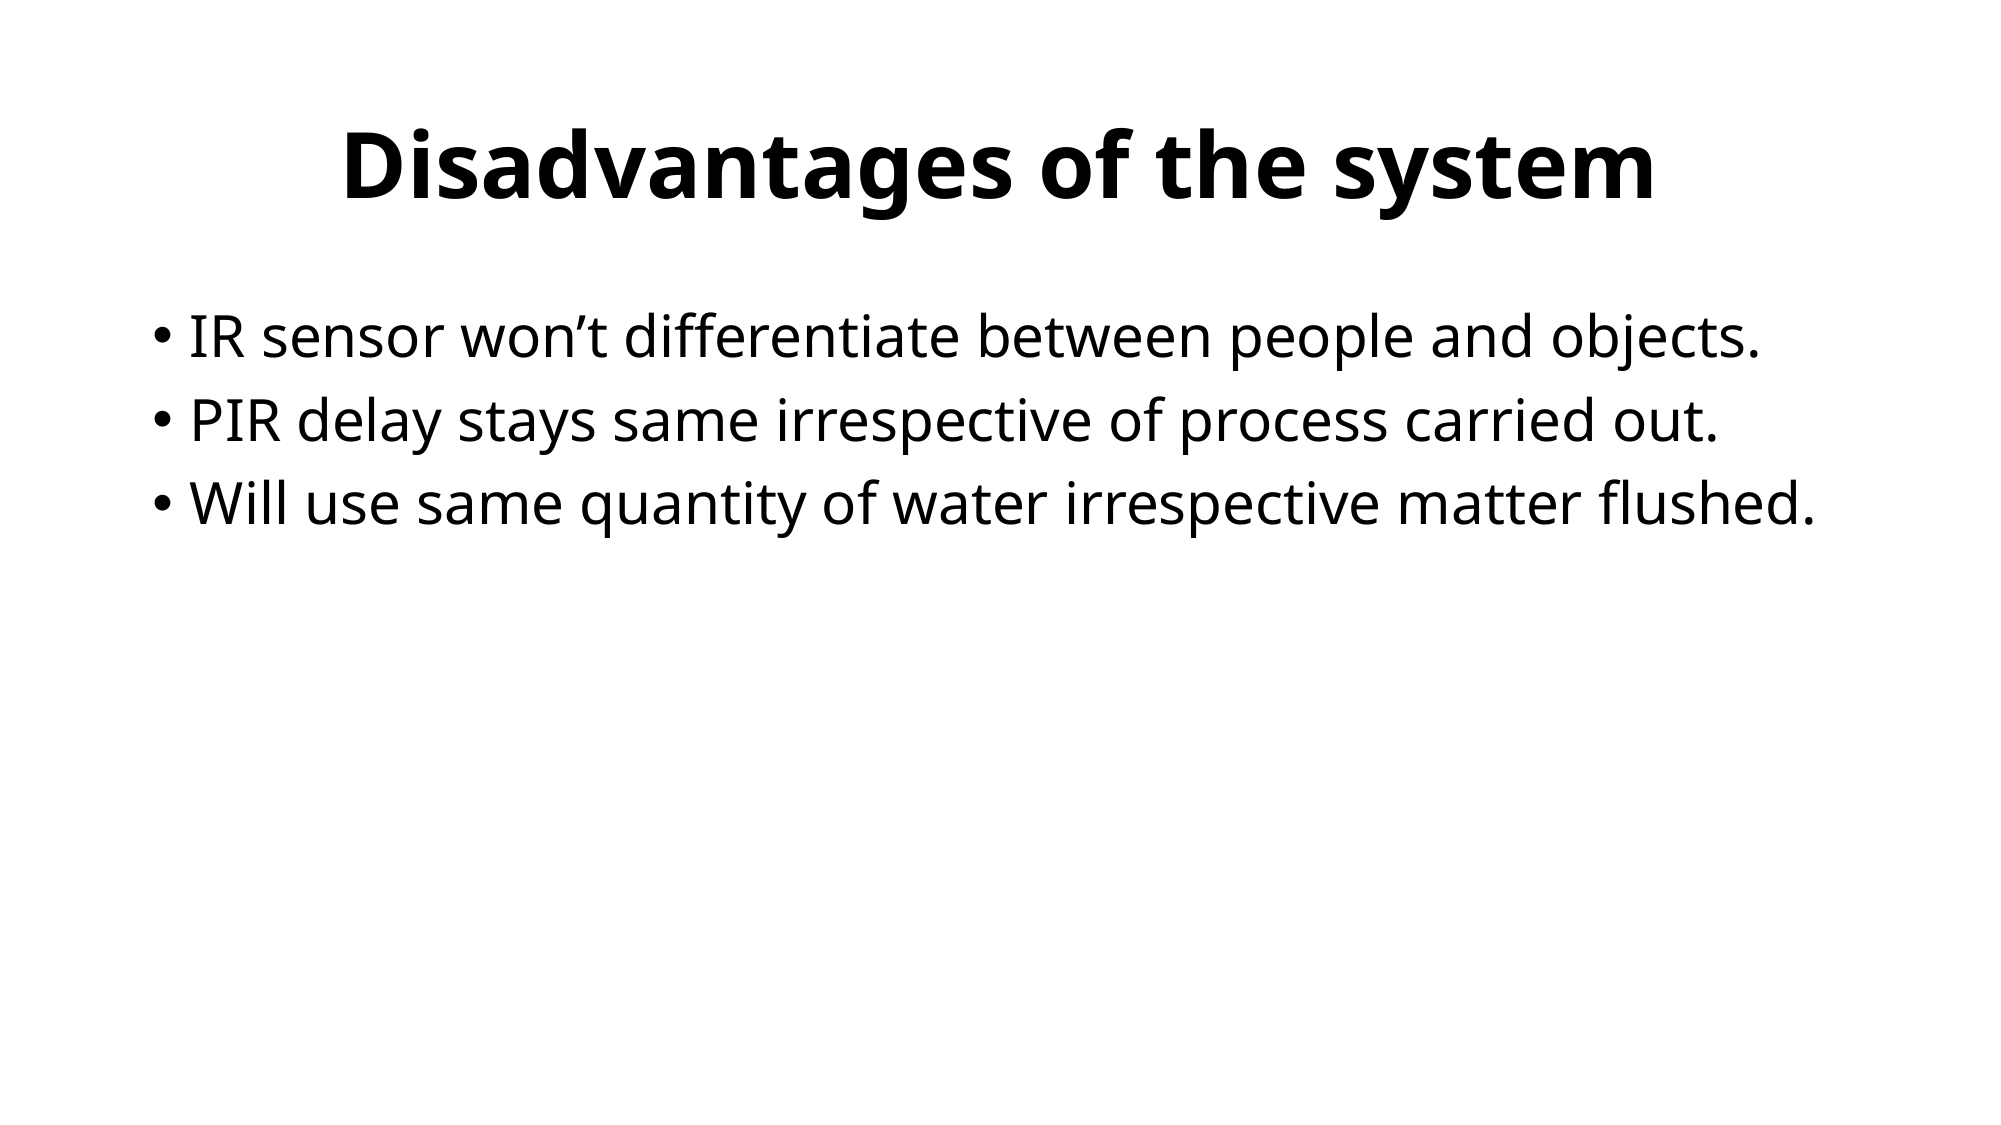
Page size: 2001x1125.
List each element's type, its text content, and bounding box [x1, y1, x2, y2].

title Disadvantages of the system [137, 59, 1863, 278]
list IR sensor won’t differentiate between people and objects. PIR delay stays same irrespective of process carried out. Will use same quantity of water irrespective matter flushed. [137, 299, 1863, 1014]
